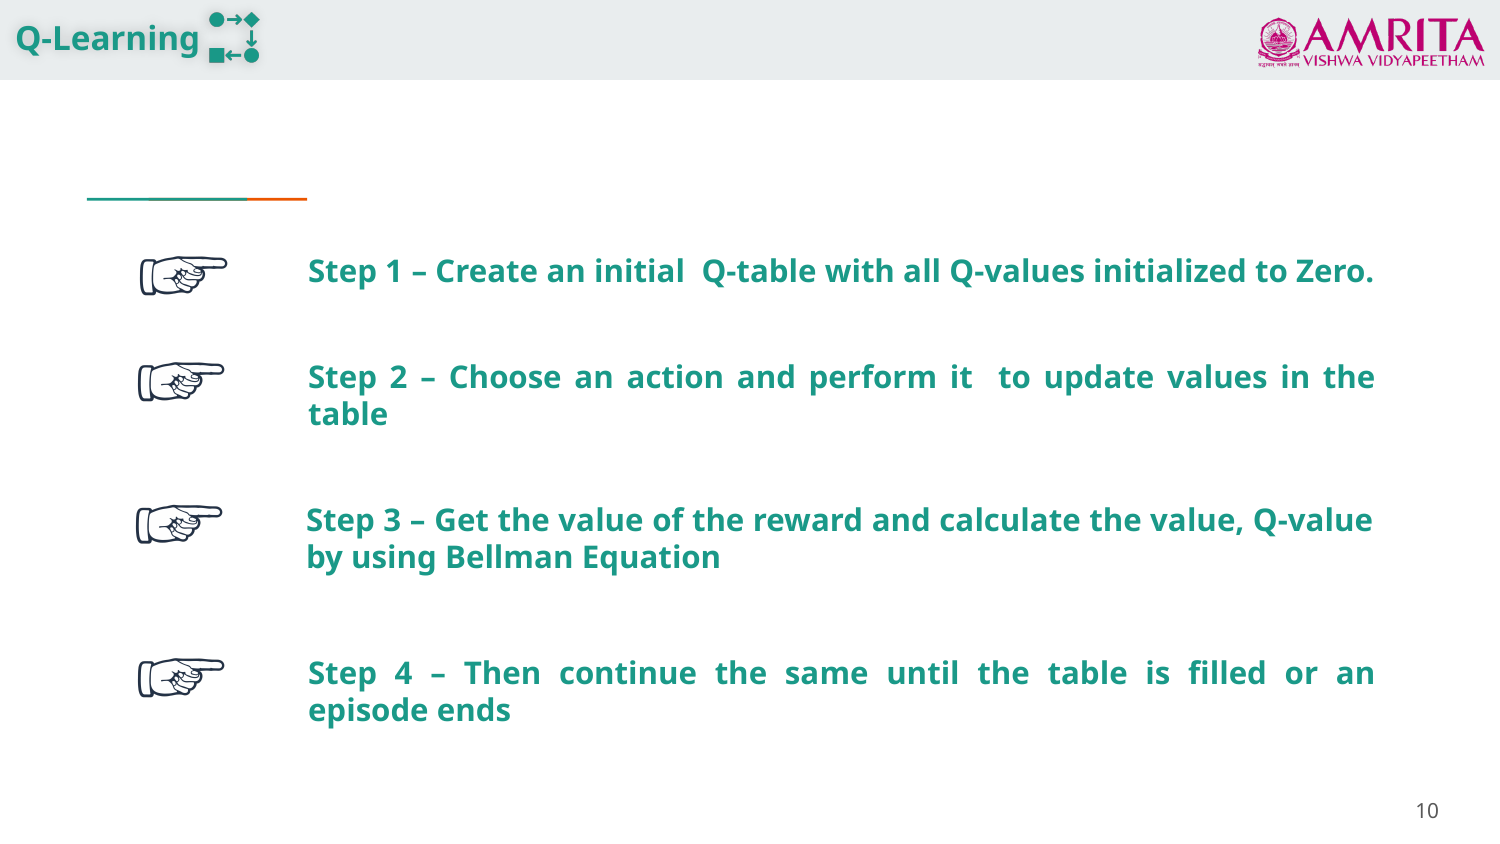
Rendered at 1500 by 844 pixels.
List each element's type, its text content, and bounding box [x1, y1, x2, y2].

picture [125, 492, 231, 557]
text_box Step 3 – Get the value of the reward and calculate the value, Q-value by using Bellman Equation [291, 492, 1390, 583]
picture [127, 349, 234, 414]
text_box Q-Learning [0, 2, 236, 83]
picture [127, 645, 234, 710]
text_box Step 4 – Then continue the same until the table is filled or an episode ends [293, 645, 1392, 736]
slide_number 10 [1400, 779, 1491, 844]
picture [1255, 0, 1487, 87]
text_box Step 2 – Choose an action and perform it to update values in the table [293, 349, 1392, 440]
text_box Step 1 – Create an initial Q-table with all Q-values initialized to Zero. [293, 243, 1392, 297]
picture [130, 243, 236, 308]
picture [199, 1, 270, 72]
